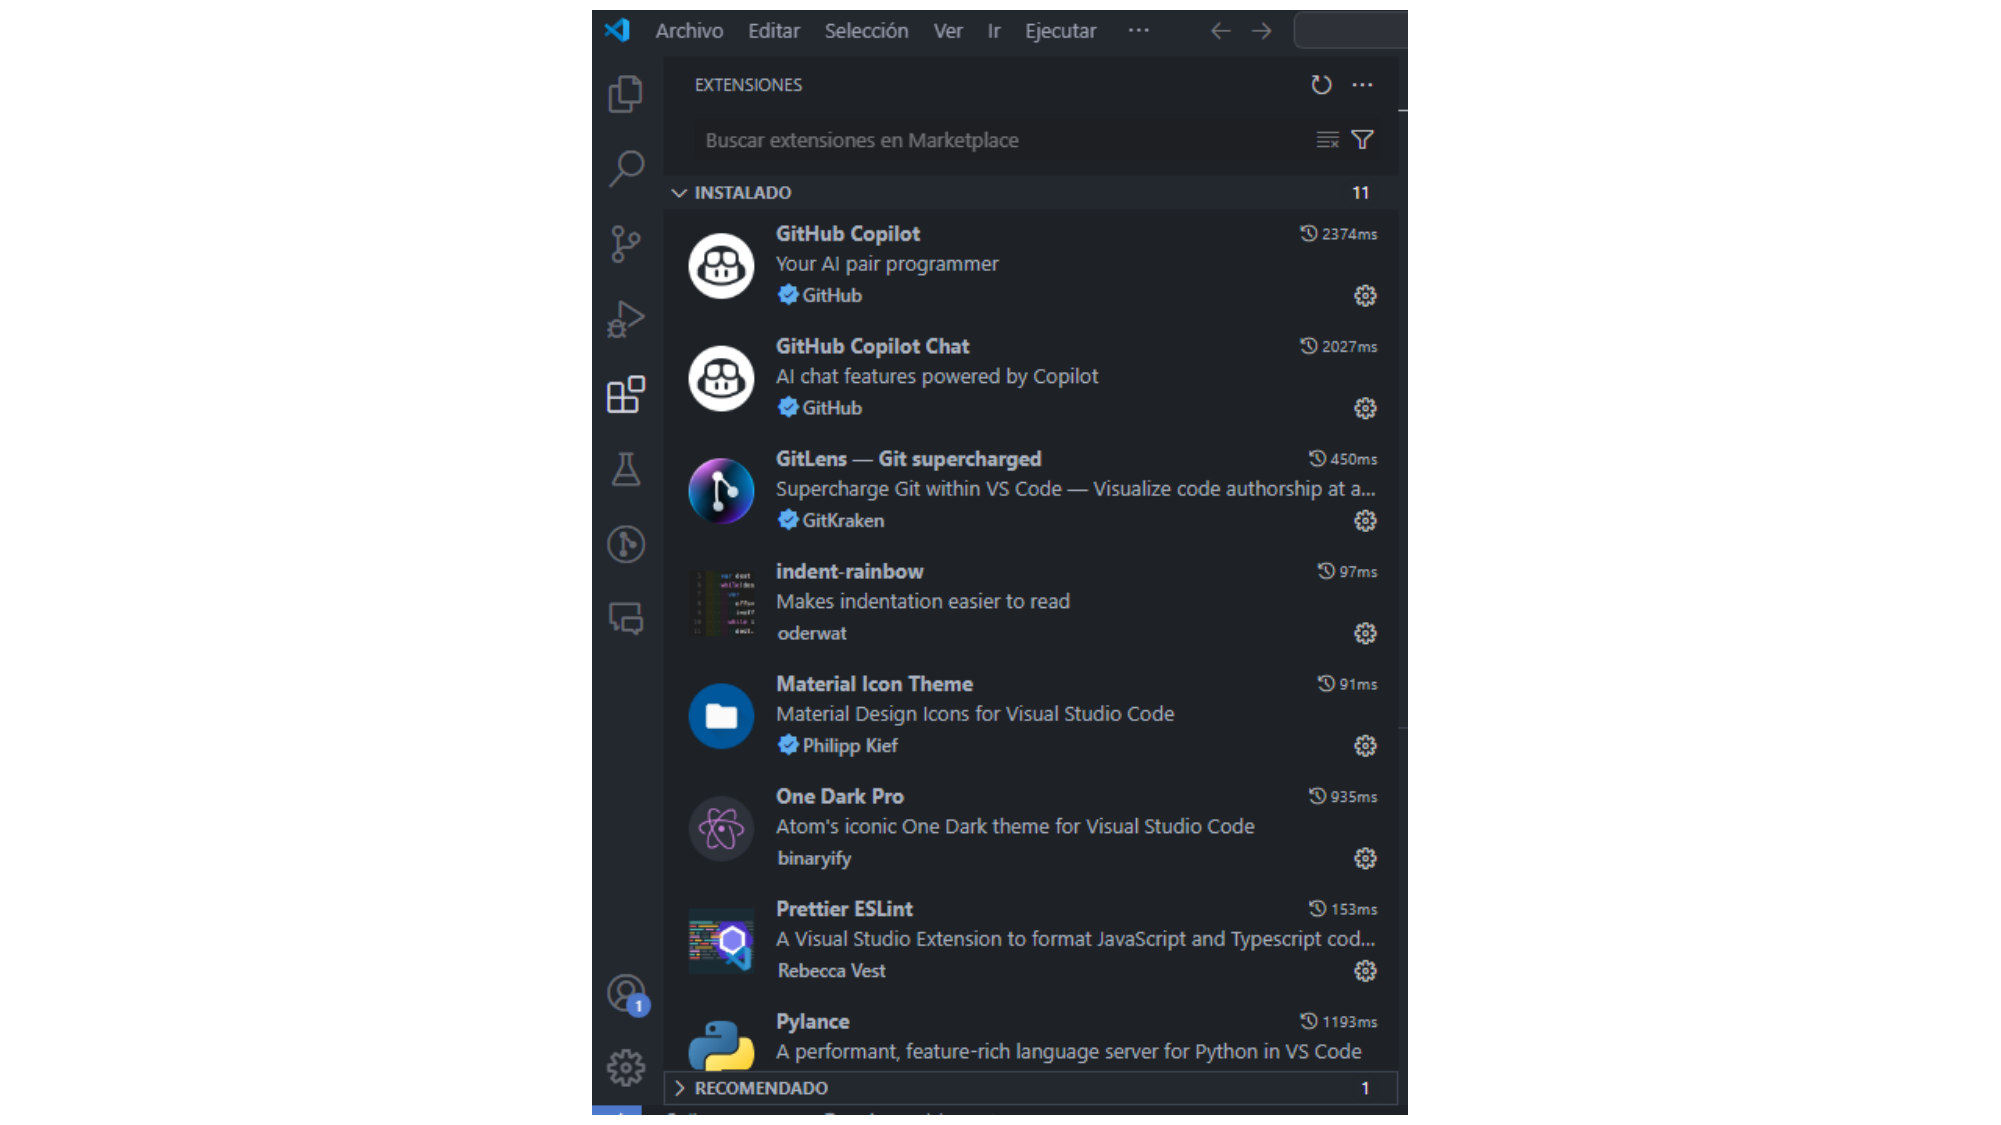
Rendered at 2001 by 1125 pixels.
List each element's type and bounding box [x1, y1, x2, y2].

picture [591, 9, 1409, 1116]
